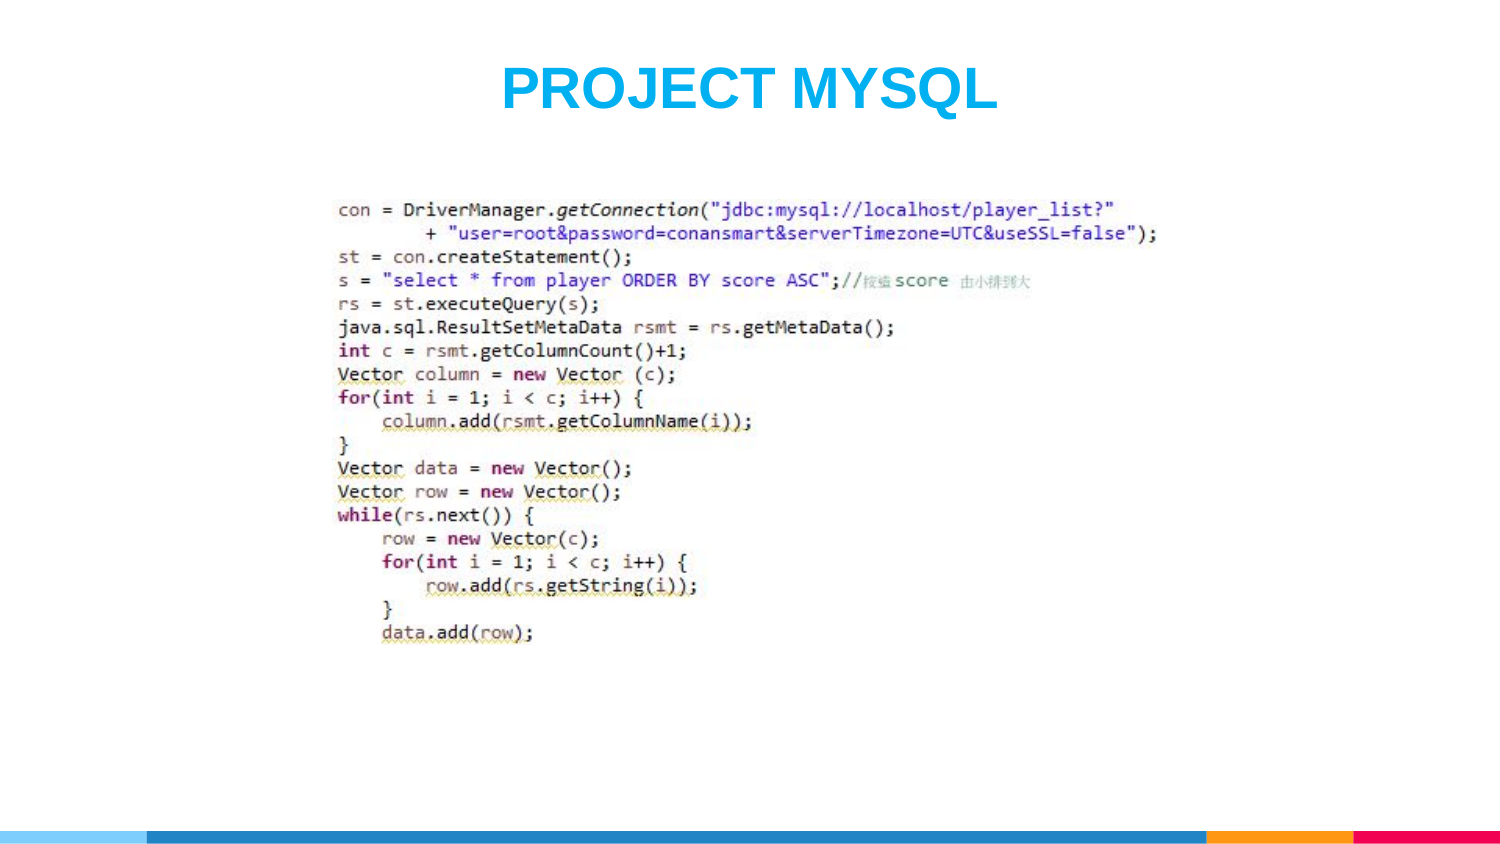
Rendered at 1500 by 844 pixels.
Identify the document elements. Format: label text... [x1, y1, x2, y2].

title PROJECT MYSQL [0, 41, 1500, 136]
picture [331, 198, 1169, 645]
